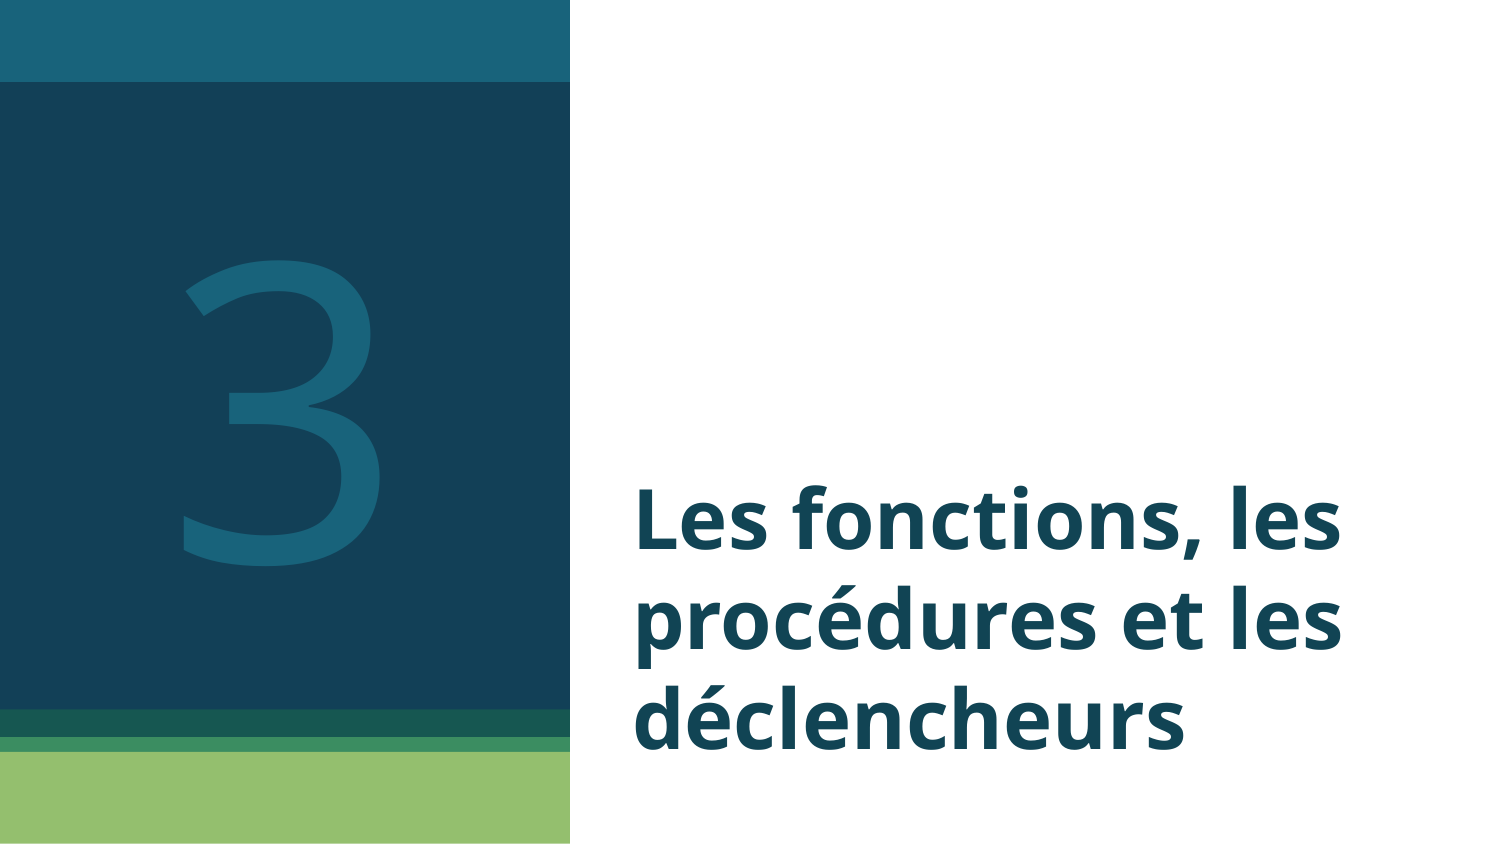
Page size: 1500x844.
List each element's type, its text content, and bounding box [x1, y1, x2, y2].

text_box 3 [0, 82, 570, 709]
title Les fonctions, les procédures et les déclencheurs [617, 426, 1446, 781]
